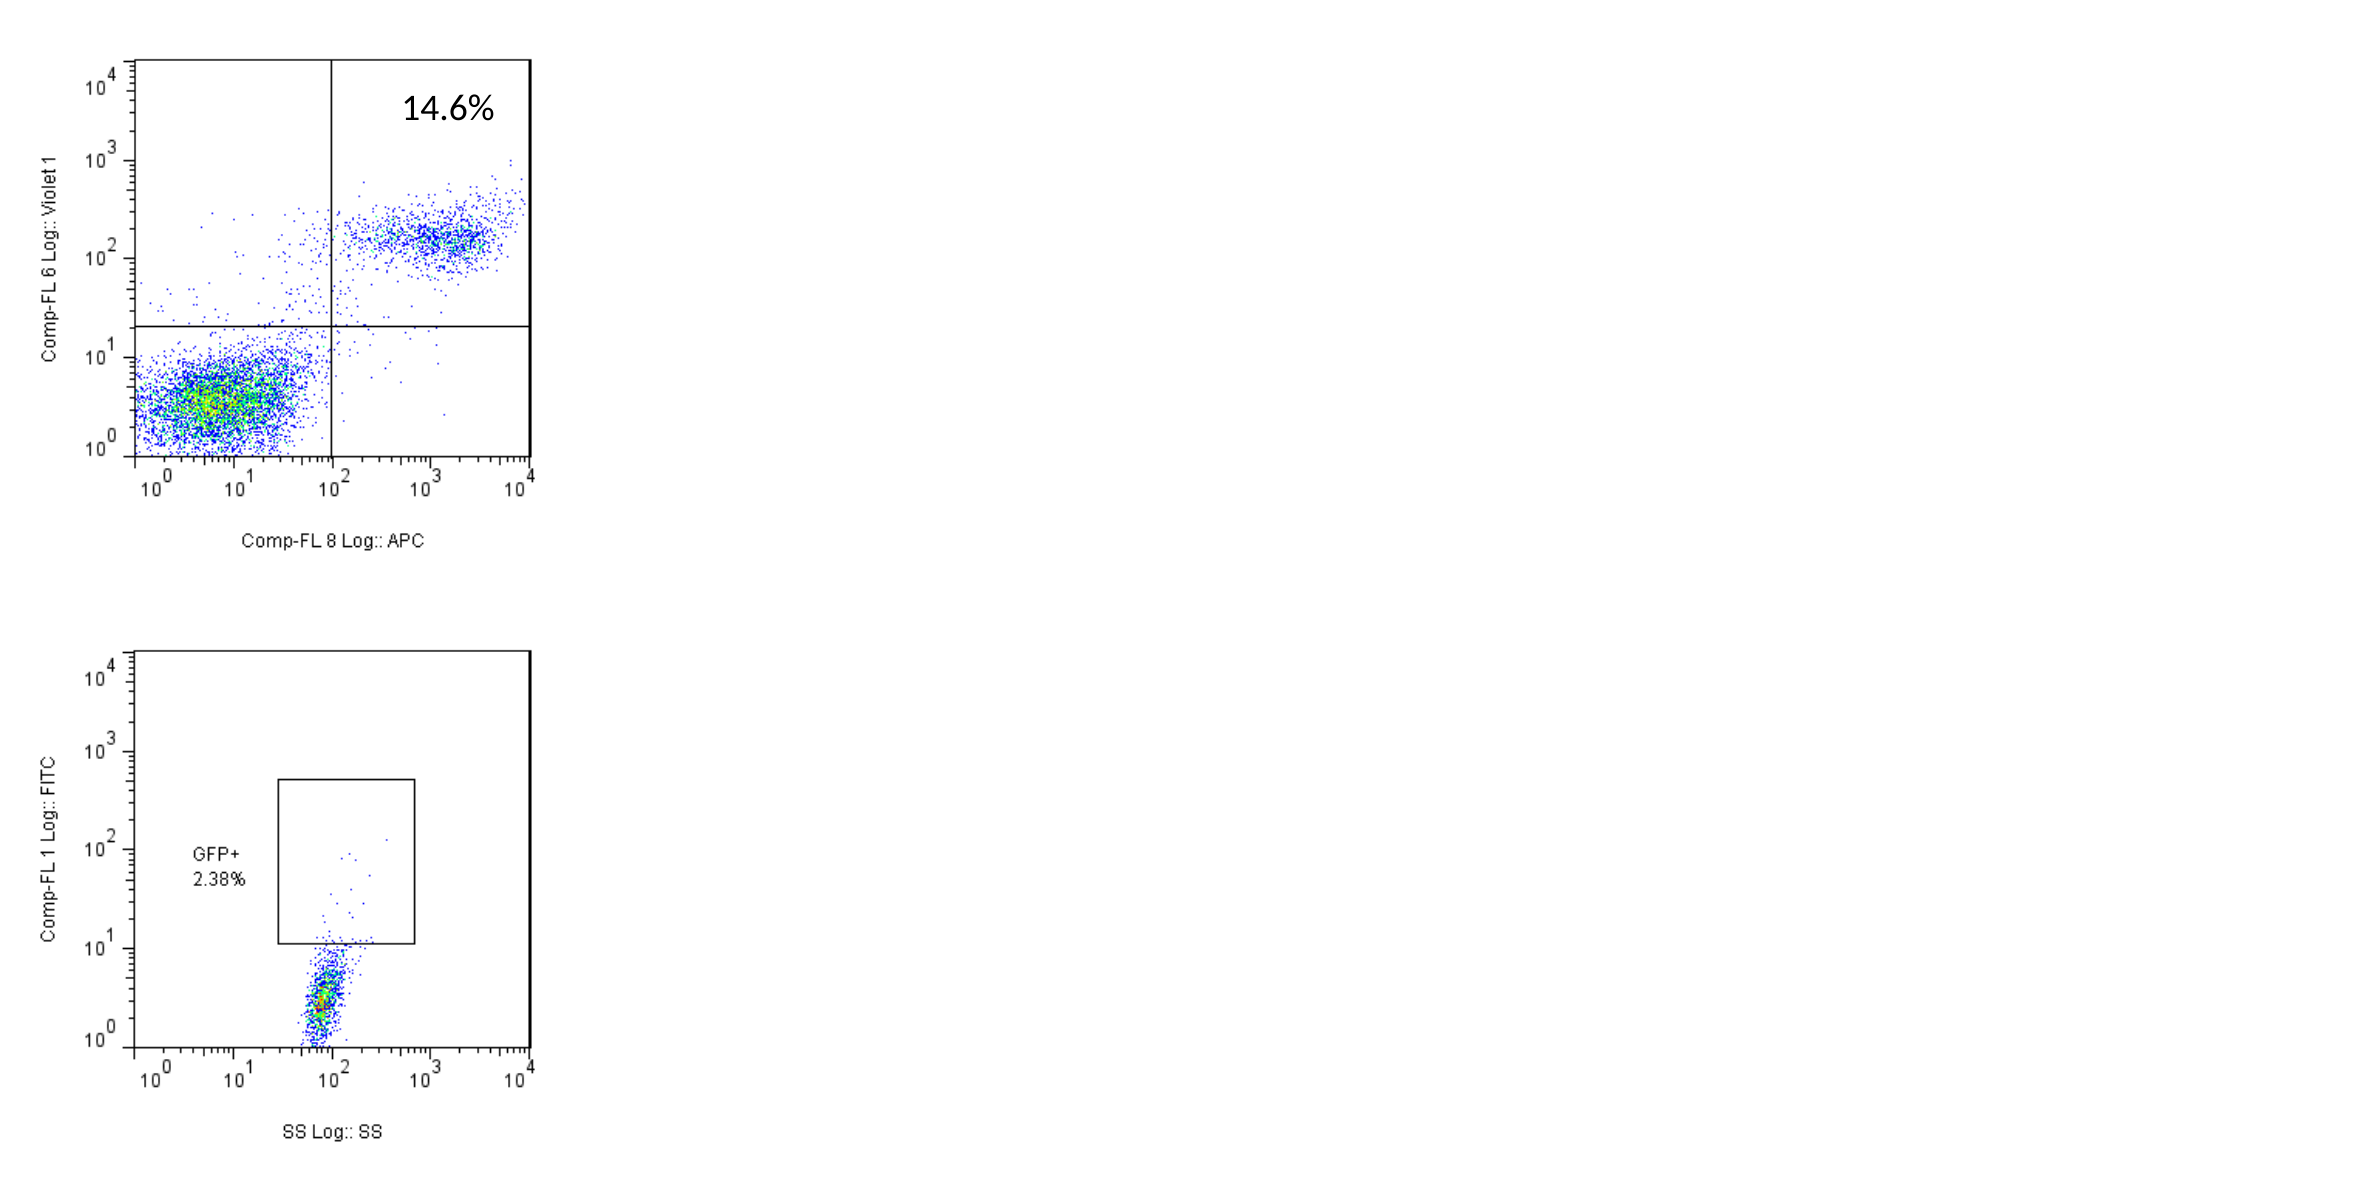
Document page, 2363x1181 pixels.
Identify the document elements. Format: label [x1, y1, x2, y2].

picture [0, 0, 569, 1181]
